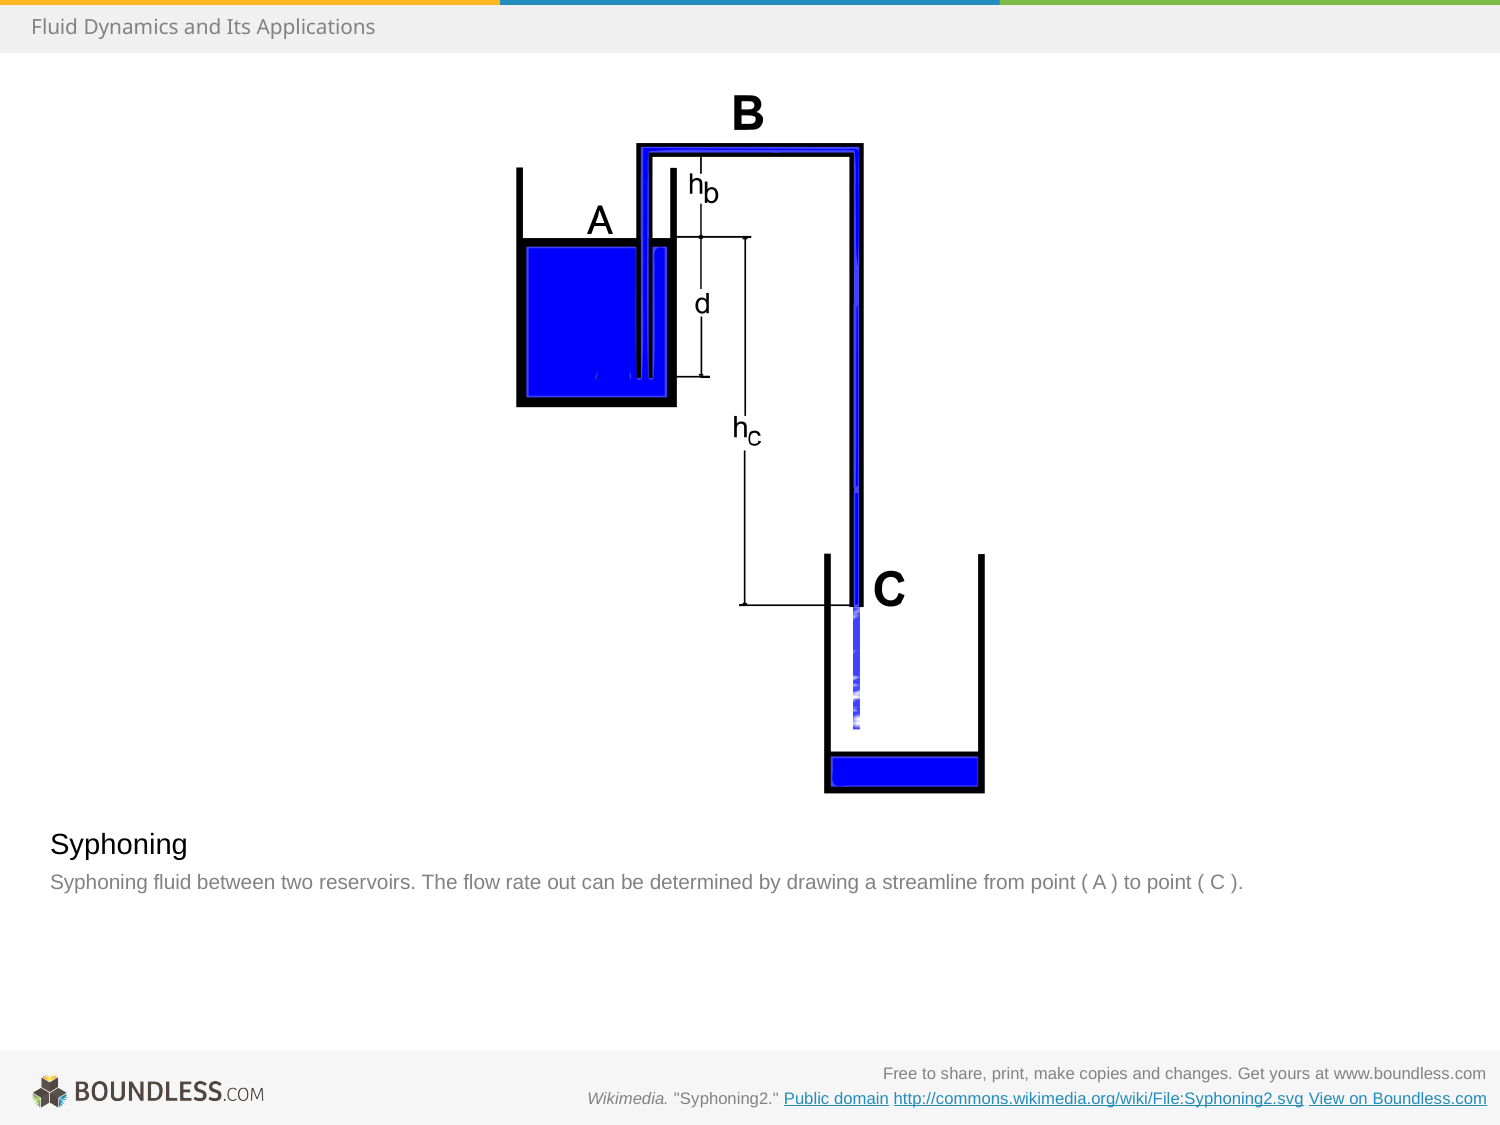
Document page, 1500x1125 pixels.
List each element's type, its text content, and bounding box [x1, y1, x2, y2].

text_box Fluid Dynamics and Its Applications [31, 13, 1475, 38]
text_box Wikimedia. "Syphoning2." Public domain http://commons.wikimedia.org/wiki/File:Syphoning2.svg View on Boundless.com [274, 1087, 1488, 1125]
text_box Free to share, print, make copies and changes. Get yours at www.boundless.com [649, 1062, 1488, 1087]
picture [30, 1072, 265, 1109]
picture [508, 87, 992, 801]
list Syphoning Syphoning fluid between two reservoirs. The flow rate out can be determined by drawing a streamline from point ( A ) to point ( C ). [50, 825, 1450, 1038]
text_box [0, 2, 1500, 54]
text_box [0, 1050, 1500, 1125]
